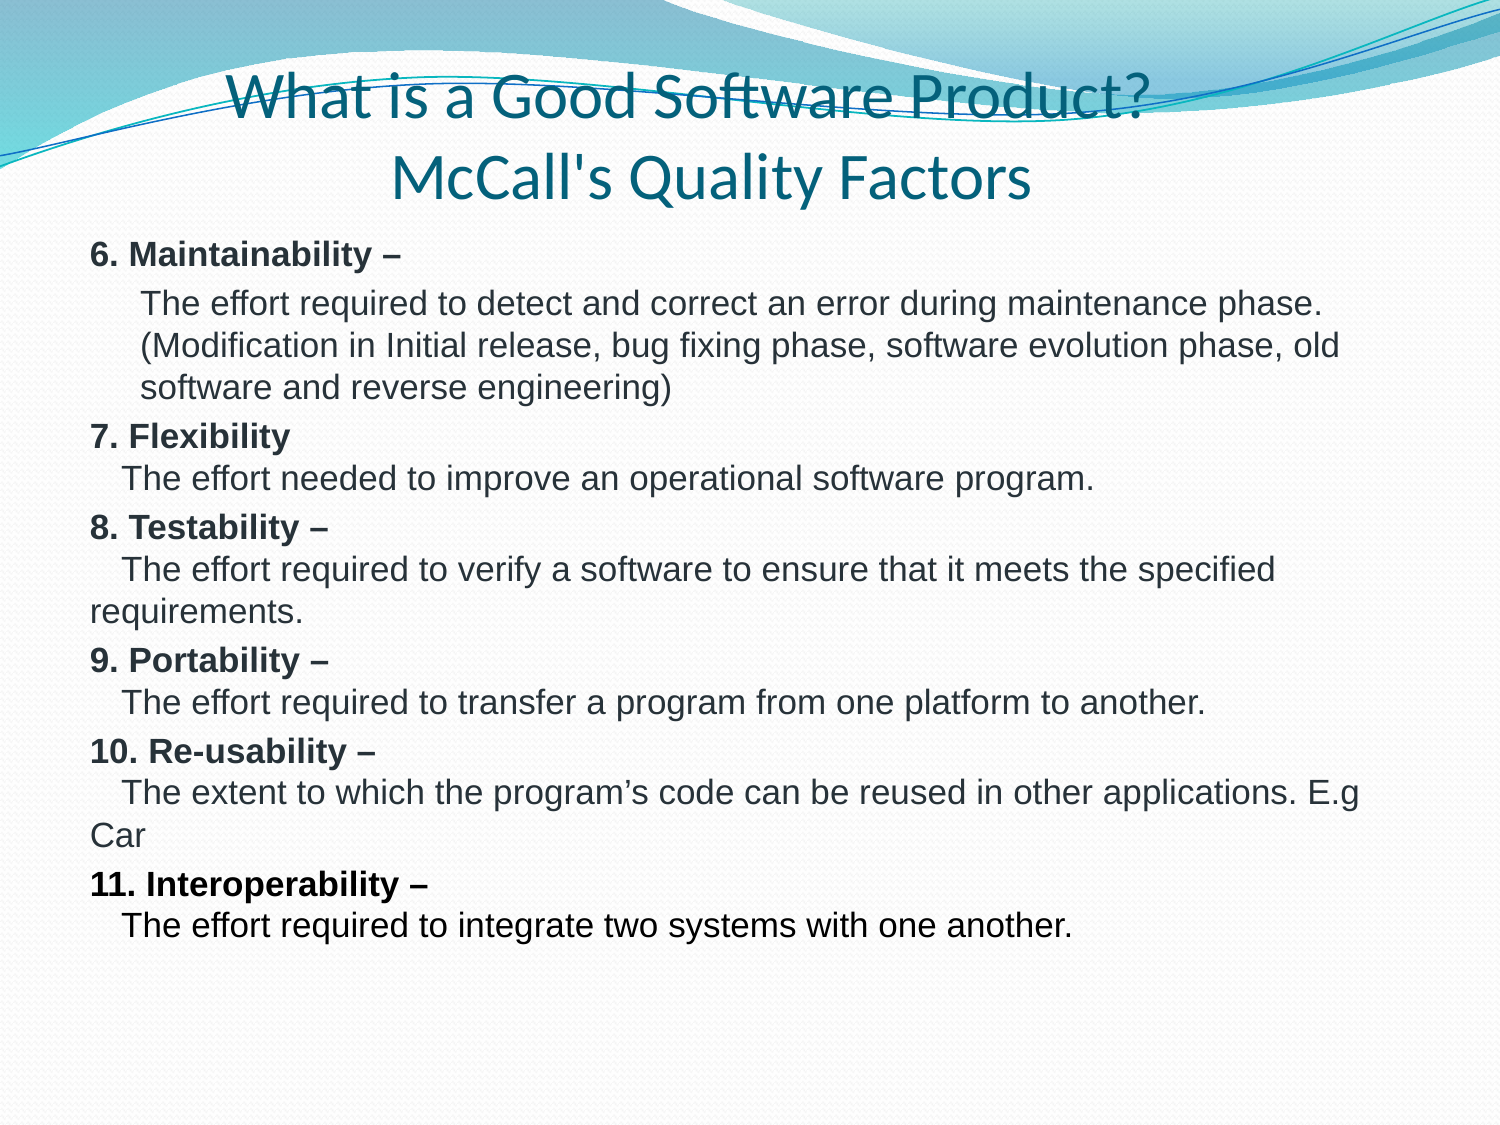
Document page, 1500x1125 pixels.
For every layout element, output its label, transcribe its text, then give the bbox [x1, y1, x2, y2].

title What is a Good Software Product? McCall's Quality Factors [225, 24, 1325, 213]
list 6. Maintainability – The effort required to detect and correct an error during maintenance phase. (Modification in Initial release, bug fixing phase, software evolution phase, old software and reverse engineering) 7. Flexibility The effort needed to improve an operational software program. 8. Testability – The effort required to verify a software to ensure that it meets the specified requirements. 9. Portability – The effort required to transfer a program from one platform to another. 10. Re-usability – The extent to which the program’s code can be reused in other applications. E.g Car 11. Interoperability – The effort required to integrate two systems with one another. [75, 174, 1425, 1050]
